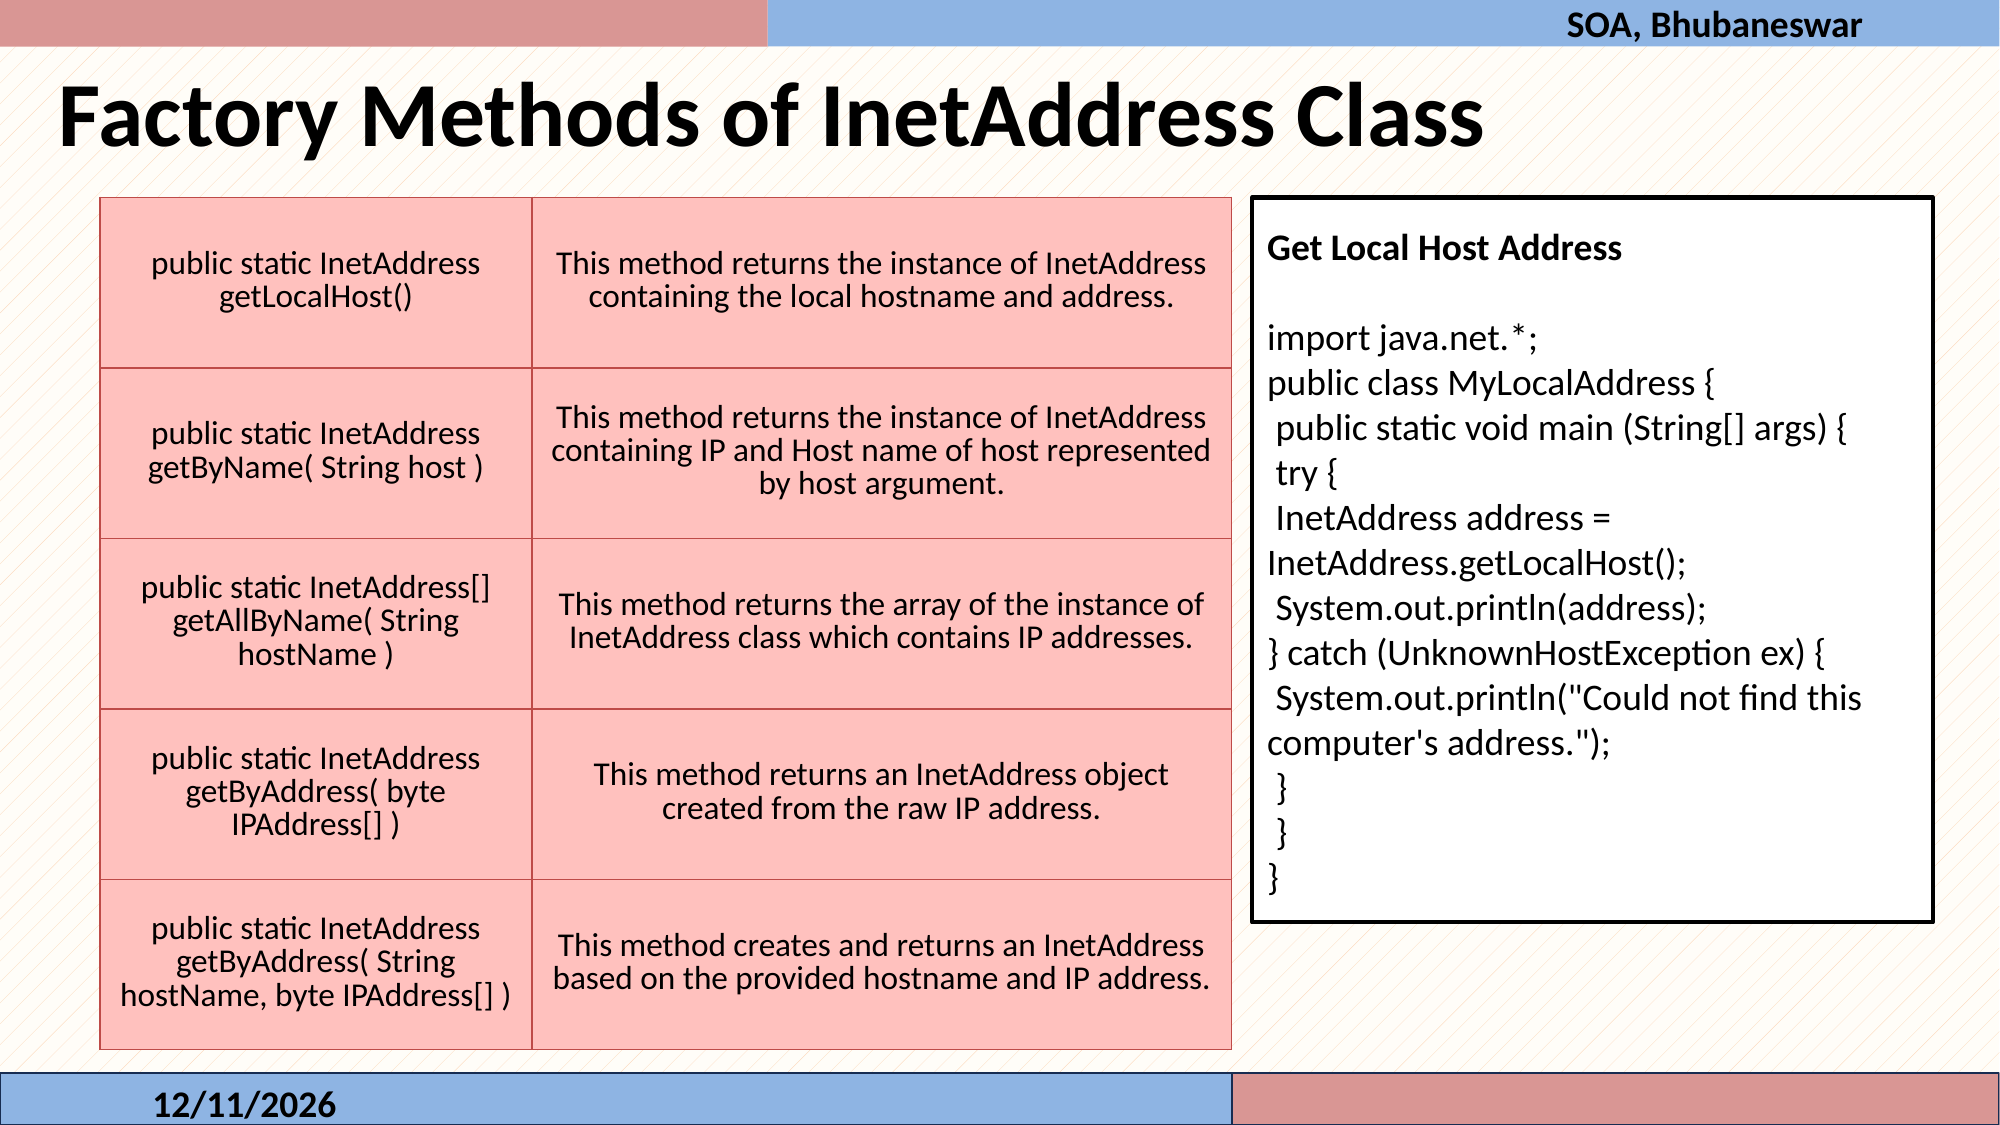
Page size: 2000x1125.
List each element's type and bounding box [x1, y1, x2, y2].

text_box [0, 0, 2000, 1125]
